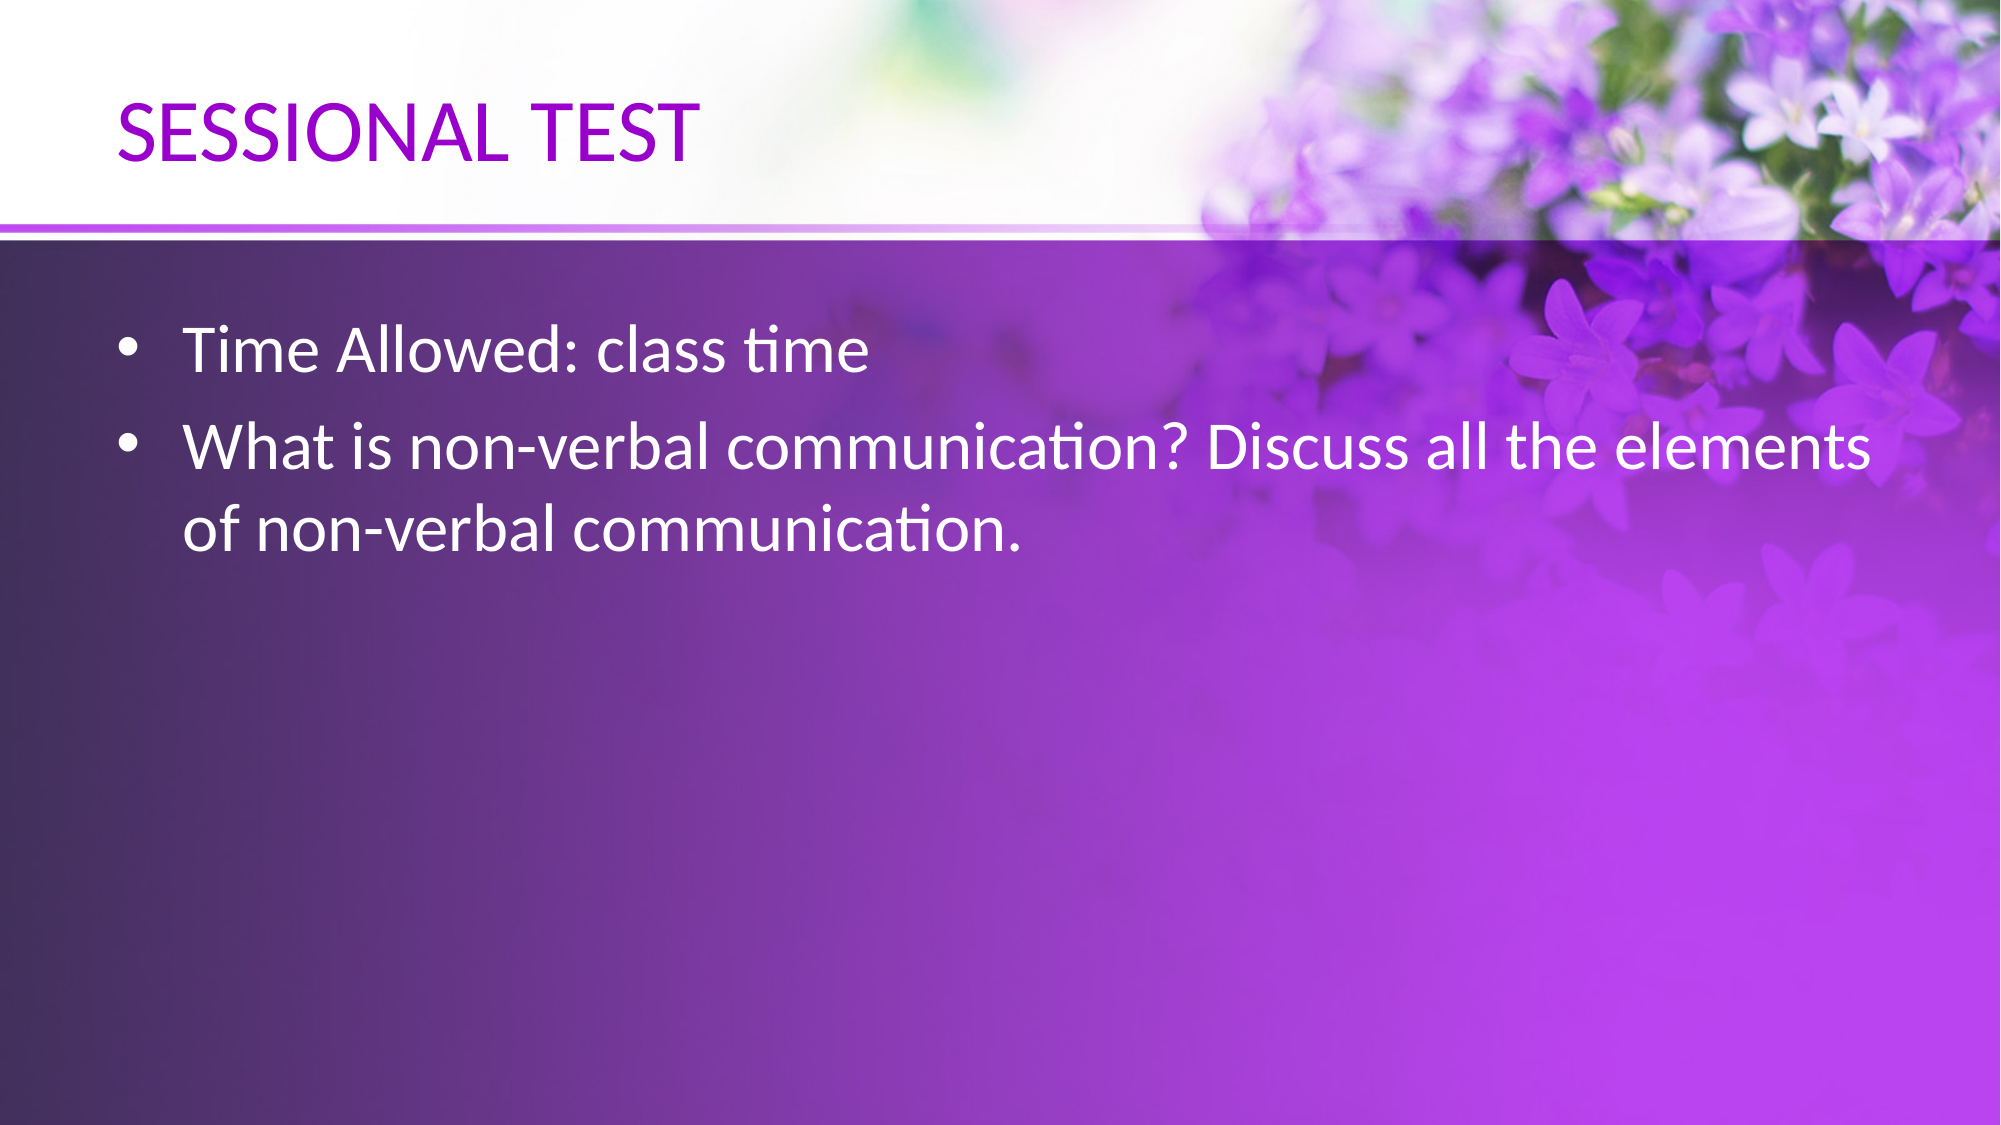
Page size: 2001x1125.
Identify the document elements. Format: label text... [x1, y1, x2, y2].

picture [0, 0, 2001, 1125]
title SESSIONAL TEST [98, 28, 1902, 224]
list Time Allowed: class time What is non-verbal communication? Discuss all the elements of non-verbal communication. [98, 295, 1902, 1031]
